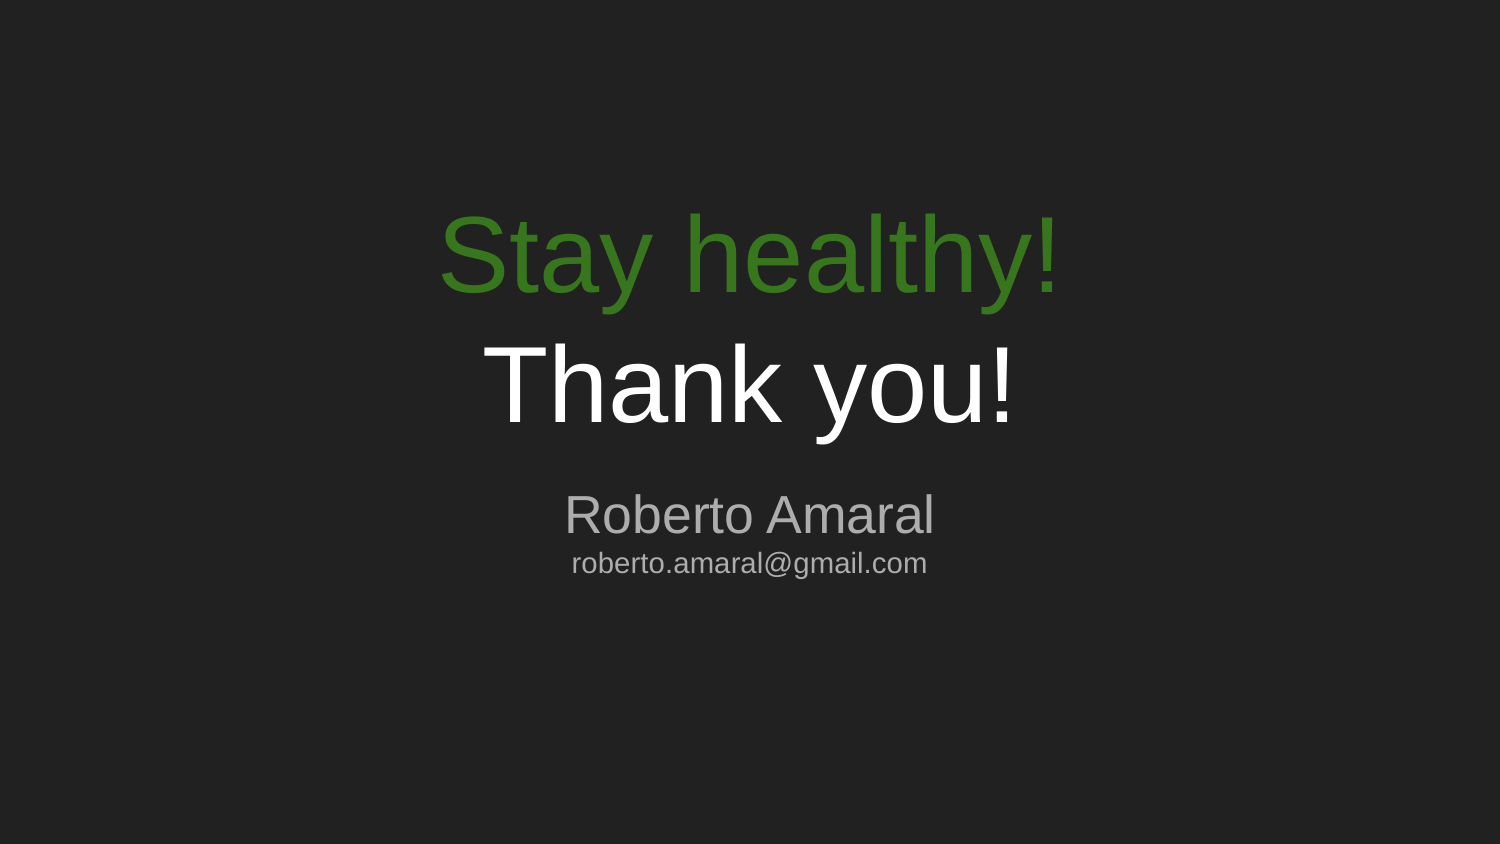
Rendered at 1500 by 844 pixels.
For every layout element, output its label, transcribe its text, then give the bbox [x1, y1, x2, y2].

title Stay healthy! Thank you! [51, 122, 1449, 459]
subtitle Roberto Amaral roberto.amaral@gmail.com [51, 464, 1449, 595]
